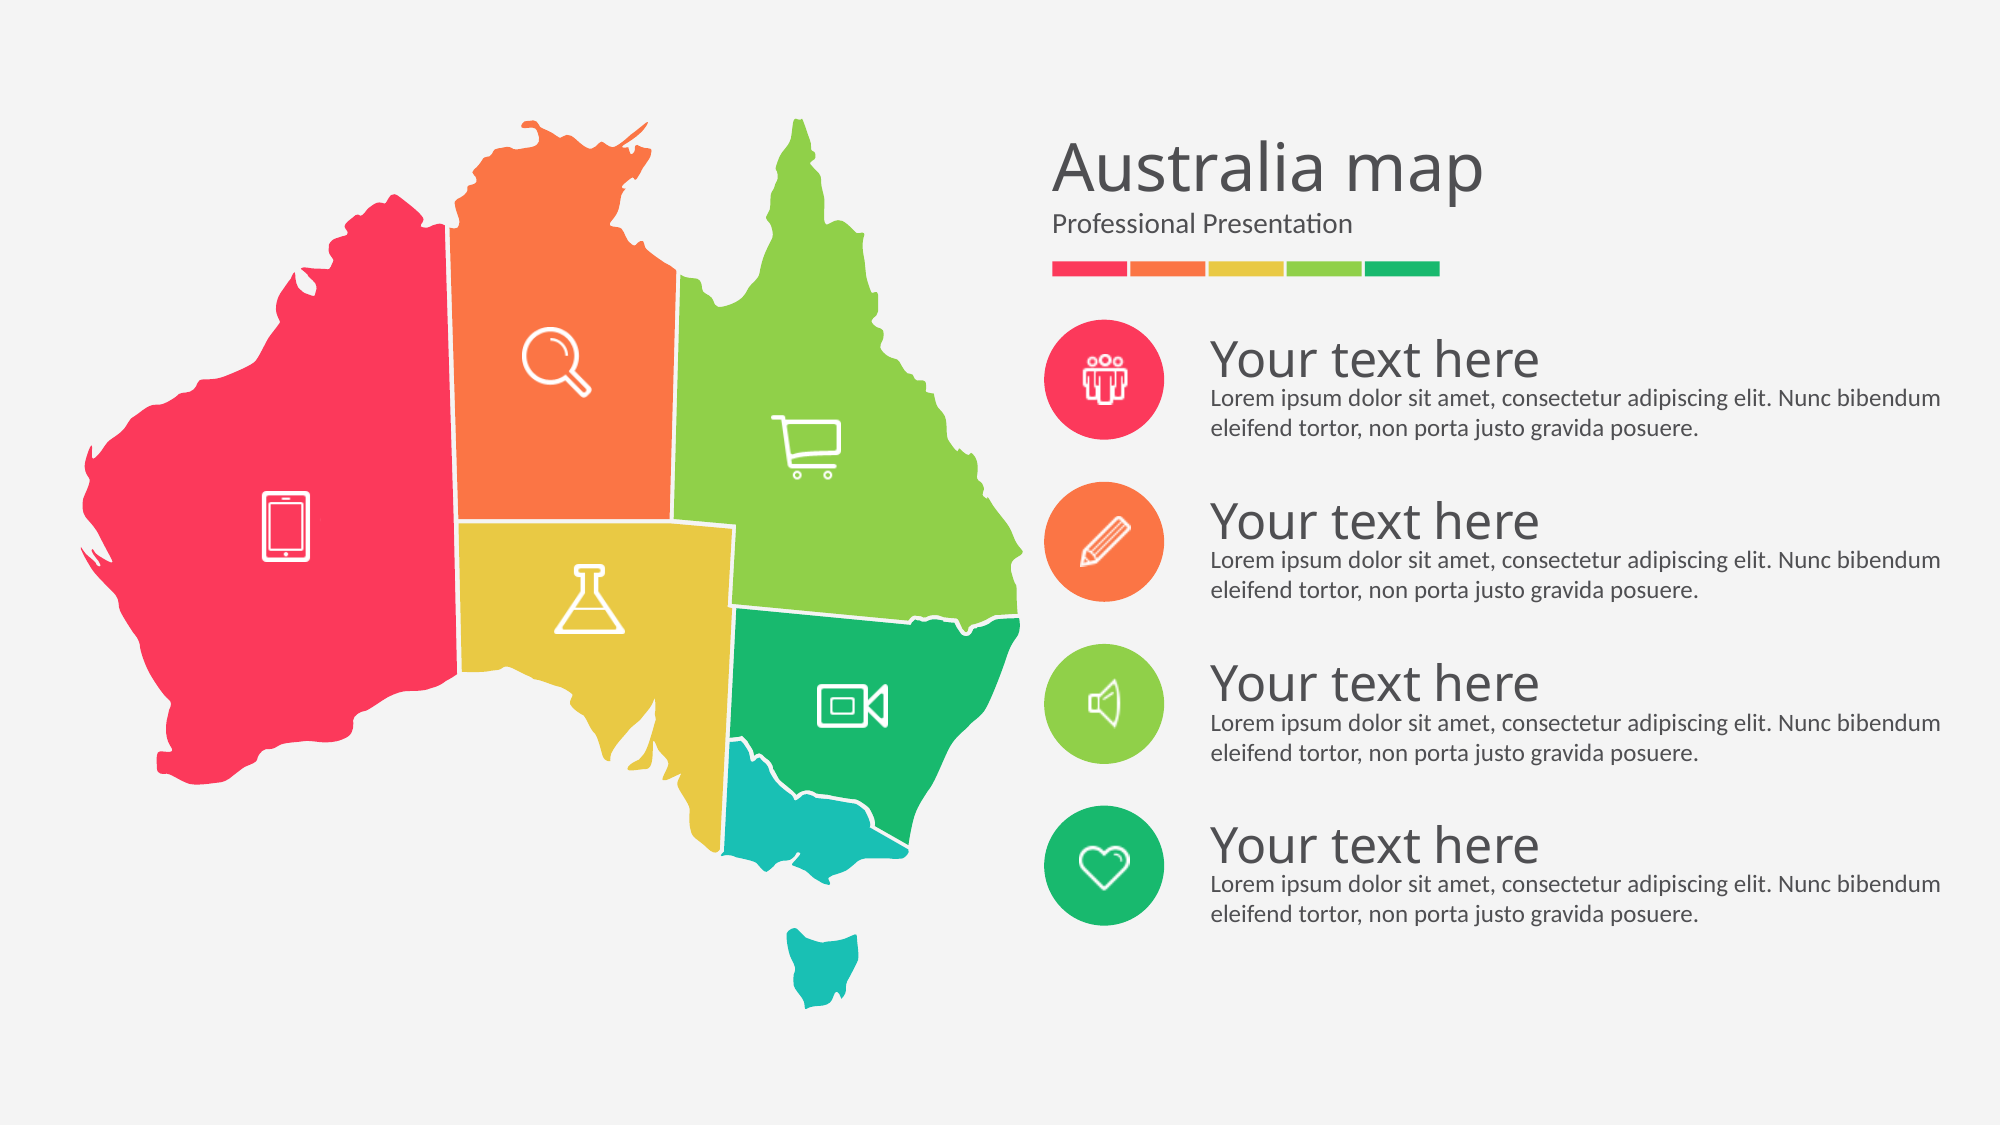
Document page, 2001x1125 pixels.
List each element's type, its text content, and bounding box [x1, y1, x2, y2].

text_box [1037, 117, 2000, 277]
text_box Your text here [1195, 481, 2000, 557]
text_box Your text here [1195, 643, 2000, 719]
picture [1079, 678, 1130, 730]
text_box [1043, 318, 1166, 441]
text_box [1043, 480, 1166, 603]
text_box Lorem ipsum dolor sit amet, consectetur adipiscing elit. Nunc bibendum eleifend tortor, non porta justo gravida posuere. [1195, 719, 2000, 774]
picture [1080, 354, 1131, 405]
text_box [1043, 642, 1166, 765]
text_box Lorem ipsum dolor sit amet, consectetur adipiscing elit. Nunc bibendum eleifend tortor, non porta justo gravida posuere. [1195, 881, 2000, 935]
text_box Your text here [1195, 319, 2000, 395]
picture [1079, 843, 1130, 894]
text_box Your text here [1195, 805, 2000, 881]
text_box Lorem ipsum dolor sit amet, consectetur adipiscing elit. Nunc bibendum eleifend tortor, non porta justo gravida posuere. [1195, 557, 2000, 612]
picture [1080, 516, 1131, 567]
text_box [79, 112, 1026, 1013]
text_box Lorem ipsum dolor sit amet, consectetur adipiscing elit. Nunc bibendum eleifend tortor, non porta justo gravida posuere. [1195, 395, 2000, 450]
text_box [1043, 804, 1166, 927]
